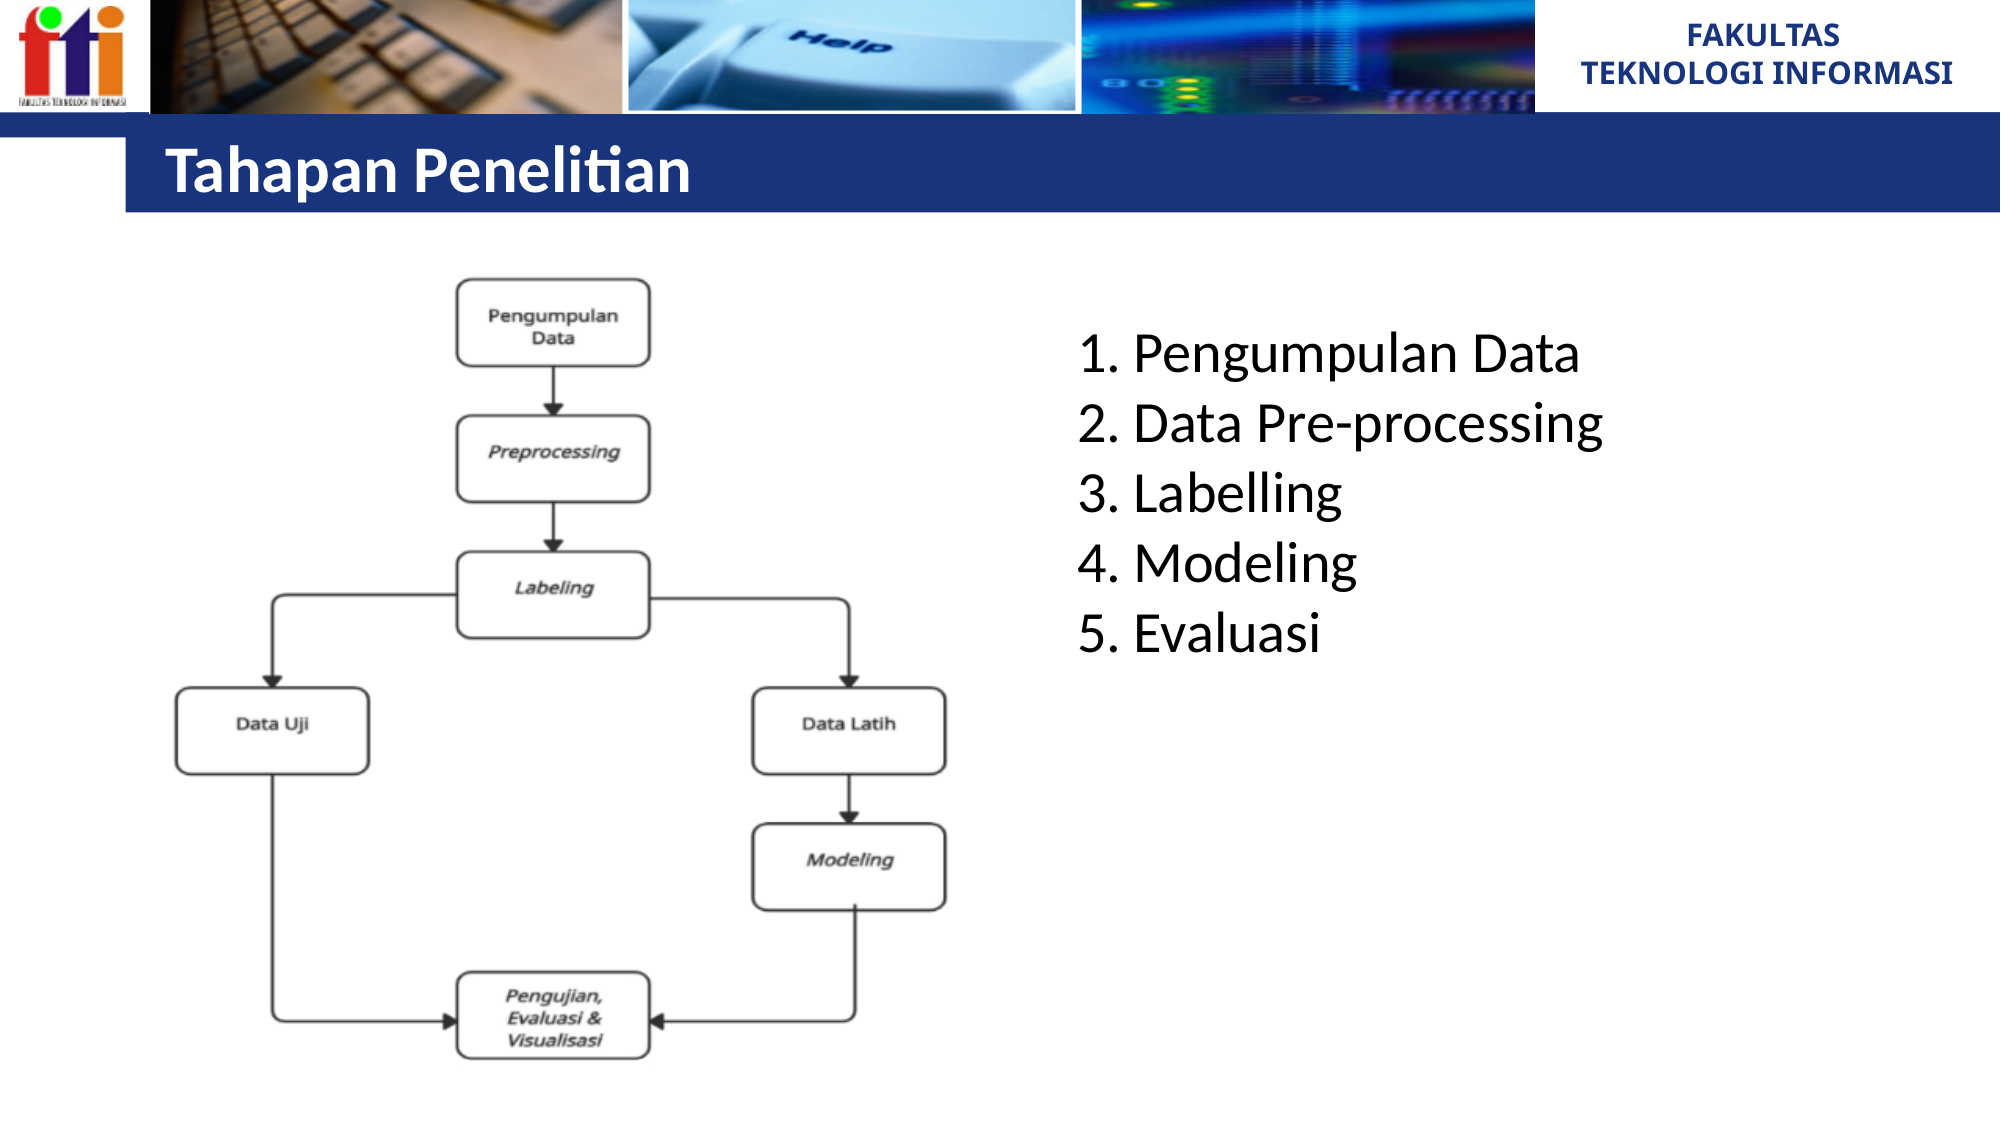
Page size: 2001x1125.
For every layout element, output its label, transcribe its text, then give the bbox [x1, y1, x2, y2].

text_box Pengumpulan Data Data Pre-processing Labelling Modeling Evaluasi [1062, 307, 1619, 672]
picture [149, 0, 1535, 114]
title Tahapan Penelitian [149, 119, 1934, 213]
picture [19, 6, 126, 106]
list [147, 255, 975, 1097]
